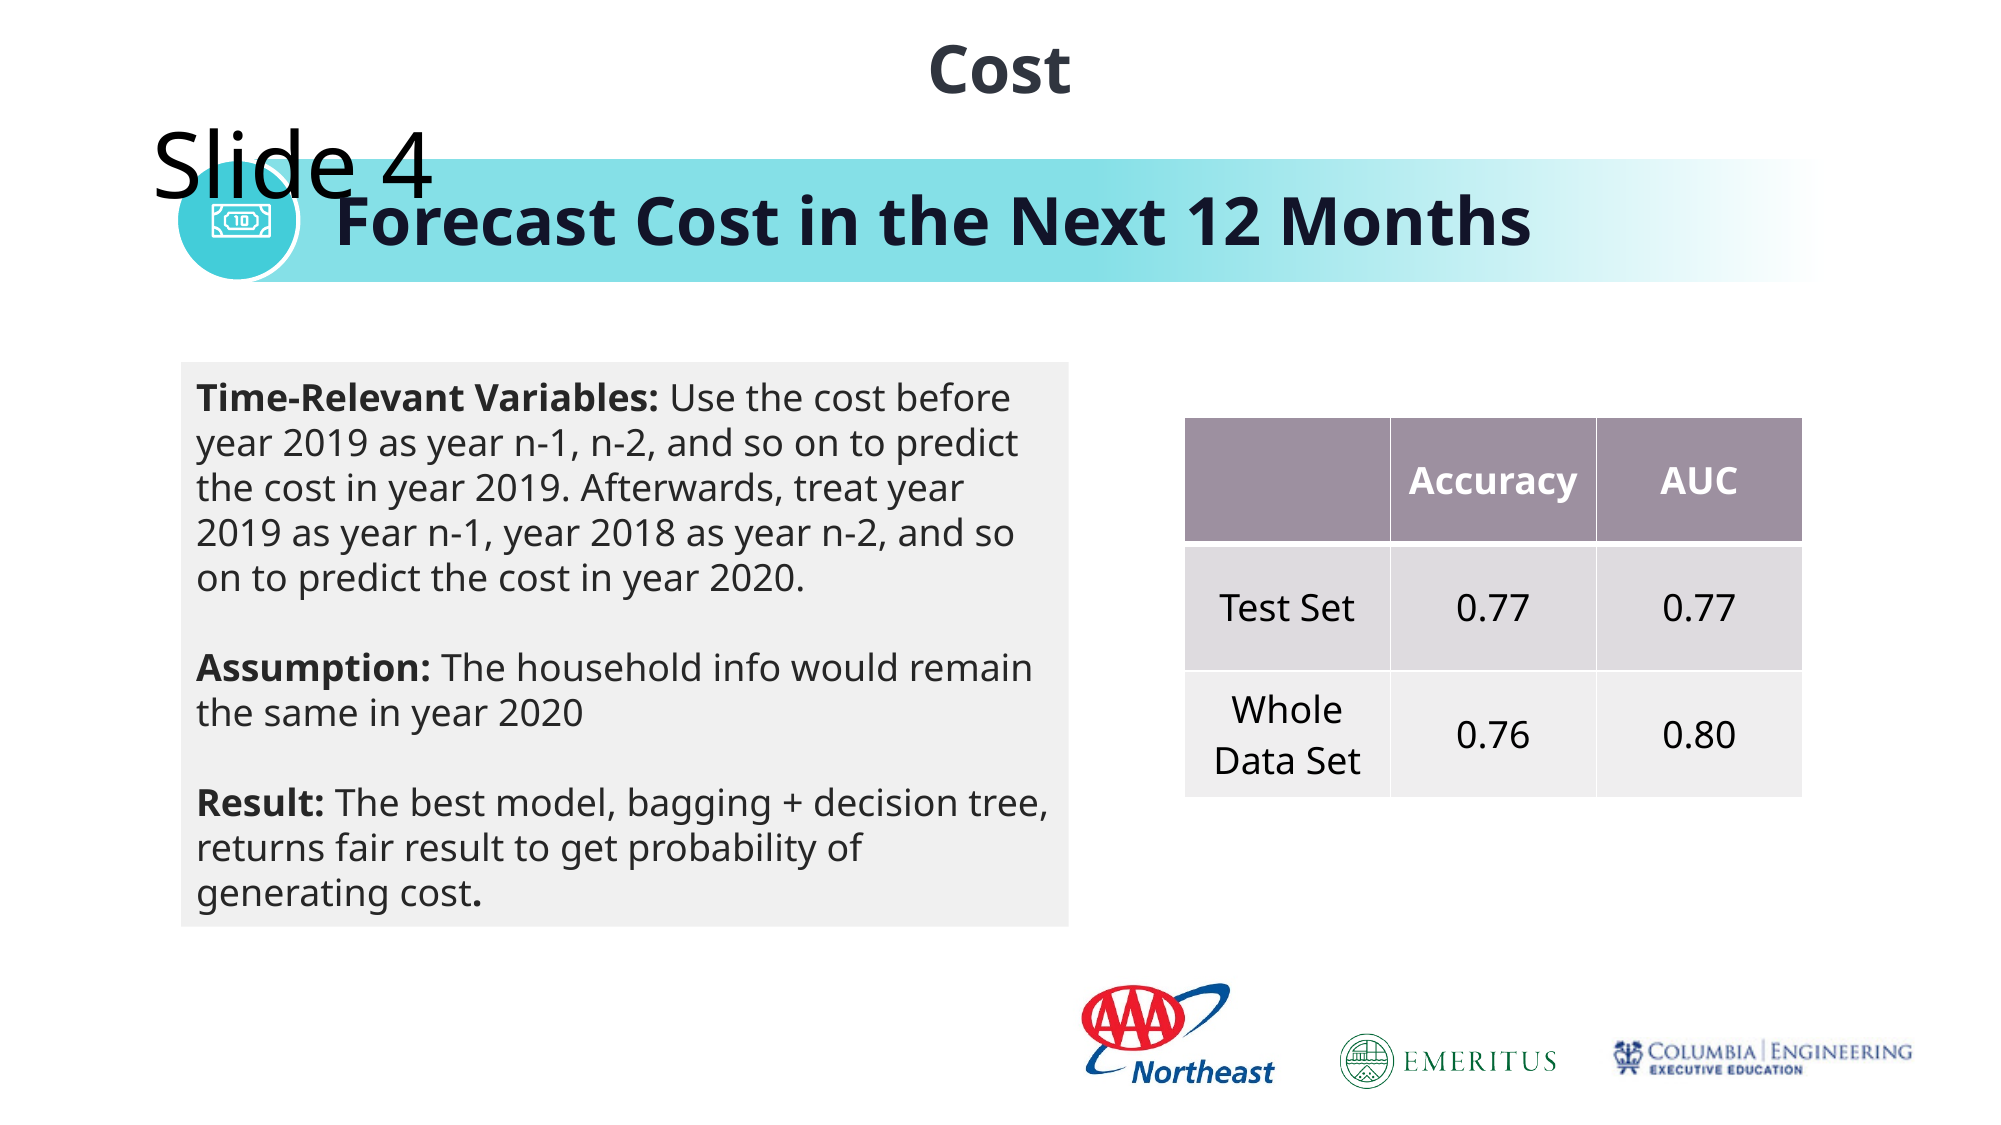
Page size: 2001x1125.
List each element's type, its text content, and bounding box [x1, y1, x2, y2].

table_cell Whole Data Set [1185, 672, 1390, 797]
table_header AUC [1597, 418, 1802, 541]
text_box [251, 278, 1825, 282]
table_header Accuracy [1391, 418, 1596, 541]
text_box Cost [926, 27, 1073, 59]
text_box [213, 278, 261, 283]
table_cell 0.80 [1597, 672, 1802, 797]
table_cell Test Set [1185, 547, 1390, 670]
text_box Time-Relevant Variables: Use the cost before year 2019 as year n-1, n-2, and so on to predict the cost in year 2019. Afterwards, treat year 2019 as year n-1, year 2018 as year n-2, and so on to predict the cost in year 2020. Assumption: The household info would remain the same in year 2020 Result: The best model, bagging + decision tree, returns fair result to get probability of generating cost. [180, 361, 1070, 928]
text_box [211, 203, 271, 238]
table_cell 0.77 [1391, 547, 1596, 670]
table_cell 0.77 [1597, 547, 1802, 670]
picture [1331, 1015, 1563, 1106]
title Slide 4 [137, 59, 1863, 278]
table_cell 0.76 [1391, 672, 1596, 797]
text_box Forecast Cost in the Next 12 Months [334, 178, 1618, 259]
picture [1062, 965, 1294, 1101]
table_header [1185, 418, 1390, 541]
